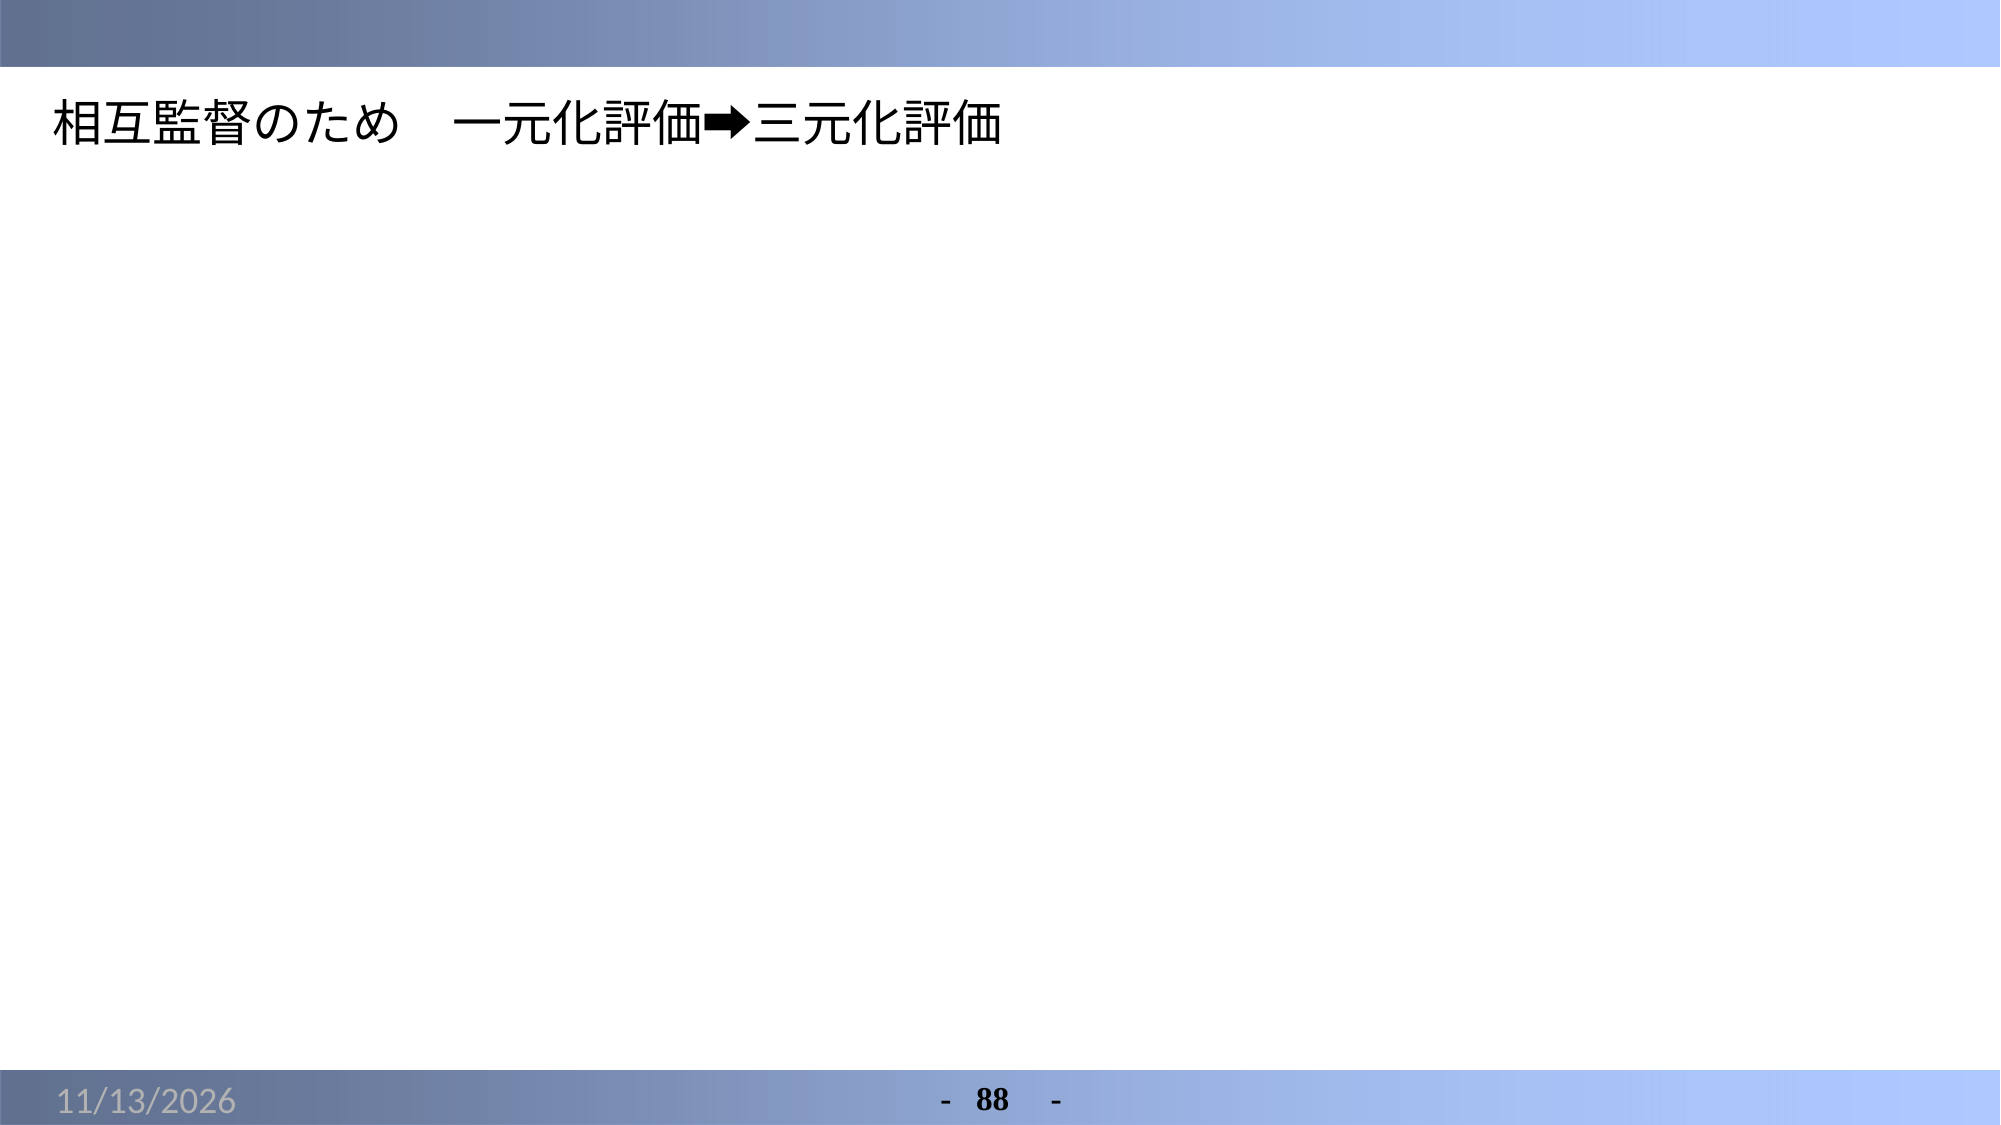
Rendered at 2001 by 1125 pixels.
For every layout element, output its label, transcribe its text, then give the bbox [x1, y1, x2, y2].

slide_number - 88 - [935, 1078, 1065, 1117]
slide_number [55, 1076, 516, 1122]
list 相互監督のため 一元化評価➡三元化評価 [52, 91, 1946, 274]
